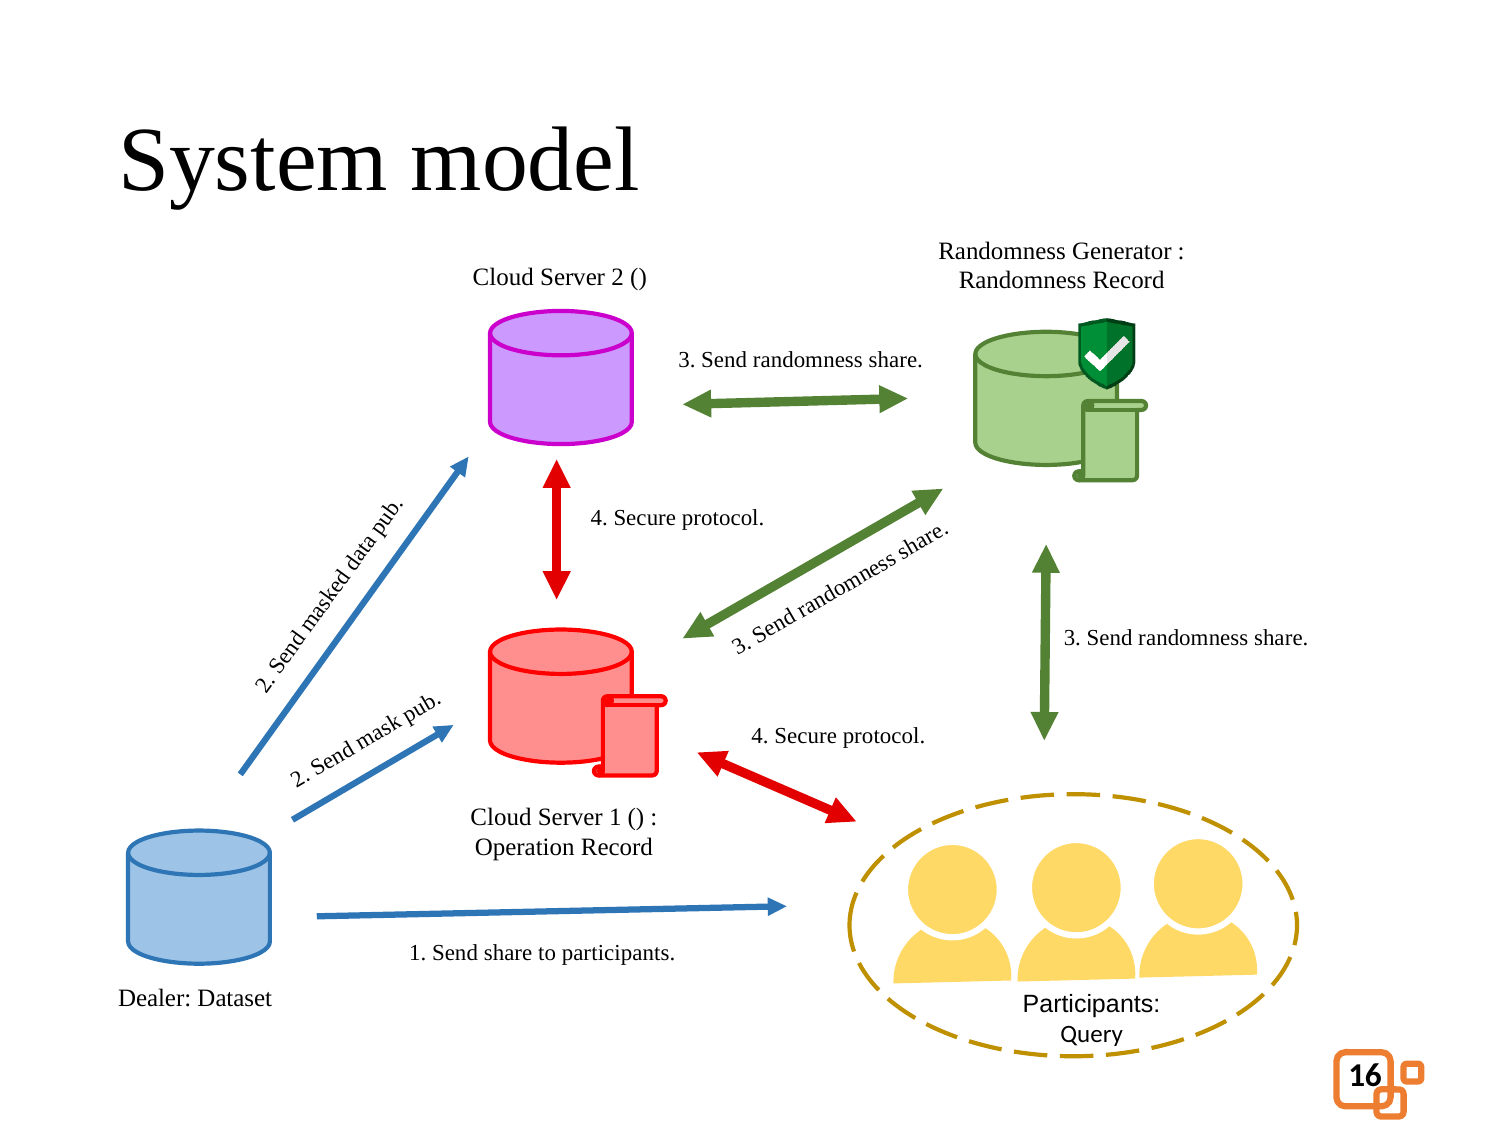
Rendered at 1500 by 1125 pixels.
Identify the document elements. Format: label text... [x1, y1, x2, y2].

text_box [849, 793, 1298, 1060]
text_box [218, 699, 506, 821]
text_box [649, 319, 953, 405]
text_box [591, 694, 668, 778]
text_box [487, 308, 634, 447]
text_box [973, 329, 1082, 468]
text_box [1072, 400, 1149, 483]
title System model [103, 52, 1397, 270]
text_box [1044, 544, 1324, 741]
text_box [682, 488, 988, 639]
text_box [696, 718, 944, 822]
text_box [125, 828, 272, 966]
picture [1067, 314, 1146, 393]
text_box Dealer: Dataset [70, 970, 320, 1023]
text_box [556, 459, 783, 600]
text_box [239, 367, 469, 812]
text_box [487, 627, 634, 765]
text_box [316, 905, 787, 977]
